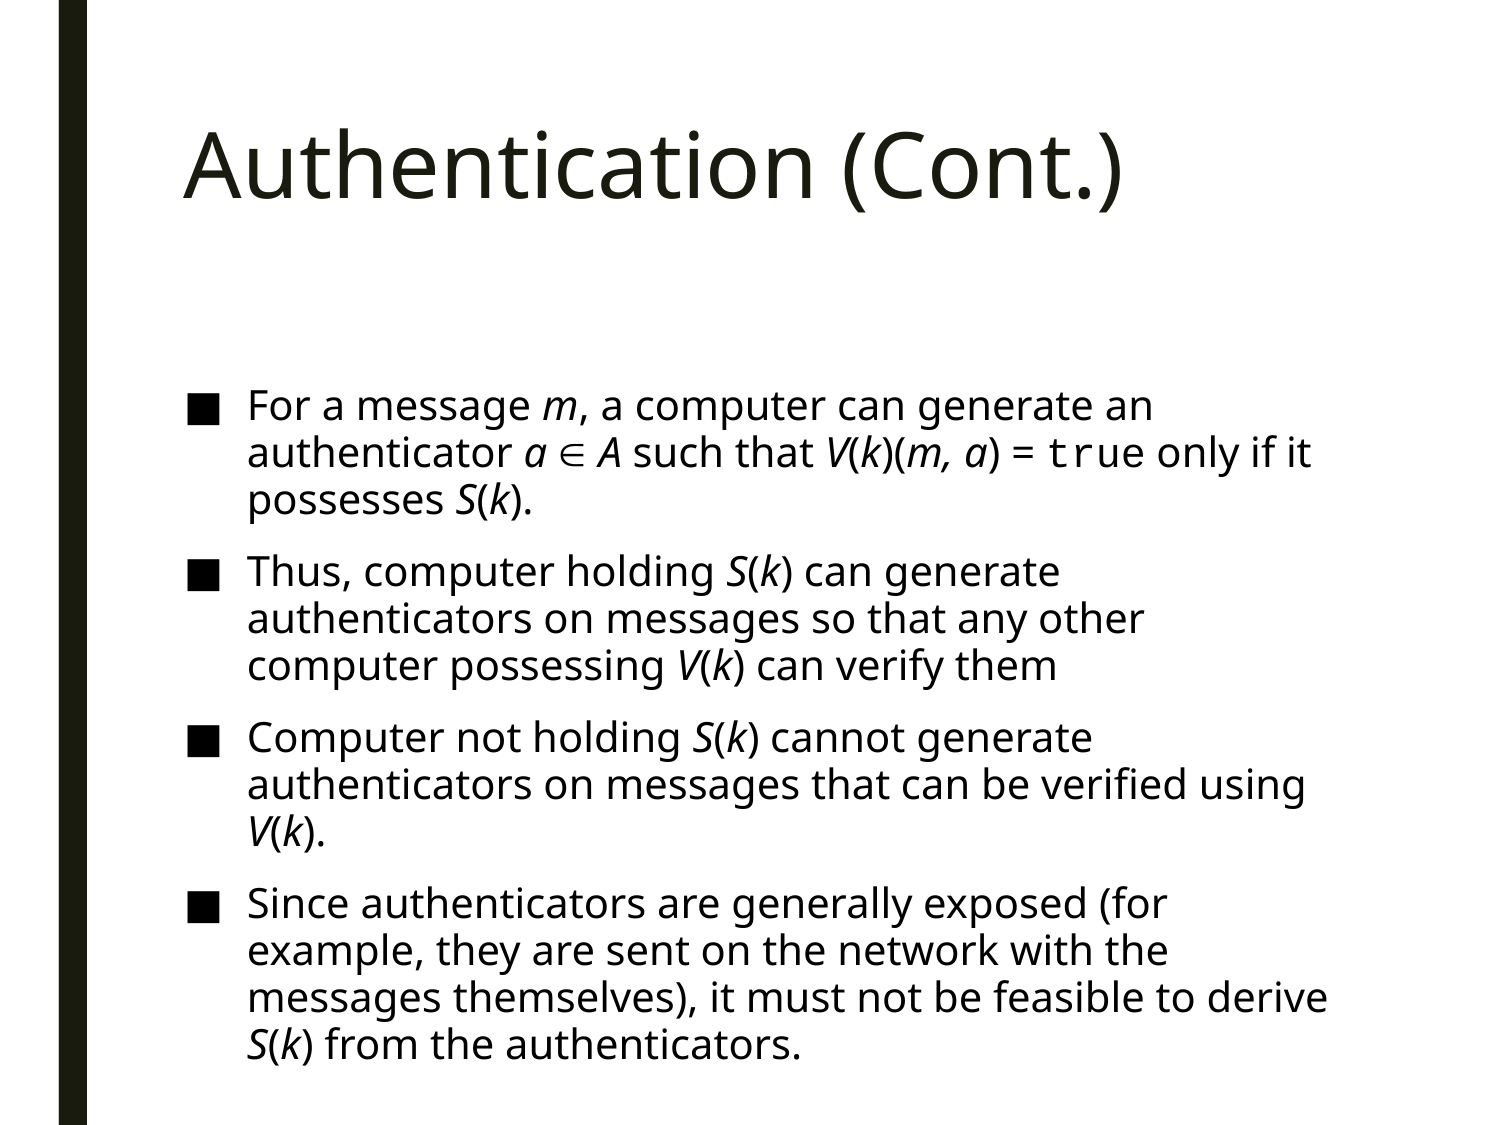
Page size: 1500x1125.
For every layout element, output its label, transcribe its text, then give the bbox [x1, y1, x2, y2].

title Authentication (Cont.) [168, 112, 1351, 357]
list For a message m, a computer can generate an authenticator a  A such that V(k)(m, a) = true only if it possesses S(k). Thus, computer holding S(k) can generate authenticators on messages so that any other computer possessing V(k) can verify them Computer not holding S(k) cannot generate authenticators on messages that can be verified using V(k). Since authenticators are generally exposed (for example, they are sent on the network with the messages themselves), it must not be feasible to derive S(k) from the authenticators. [168, 375, 1351, 963]
